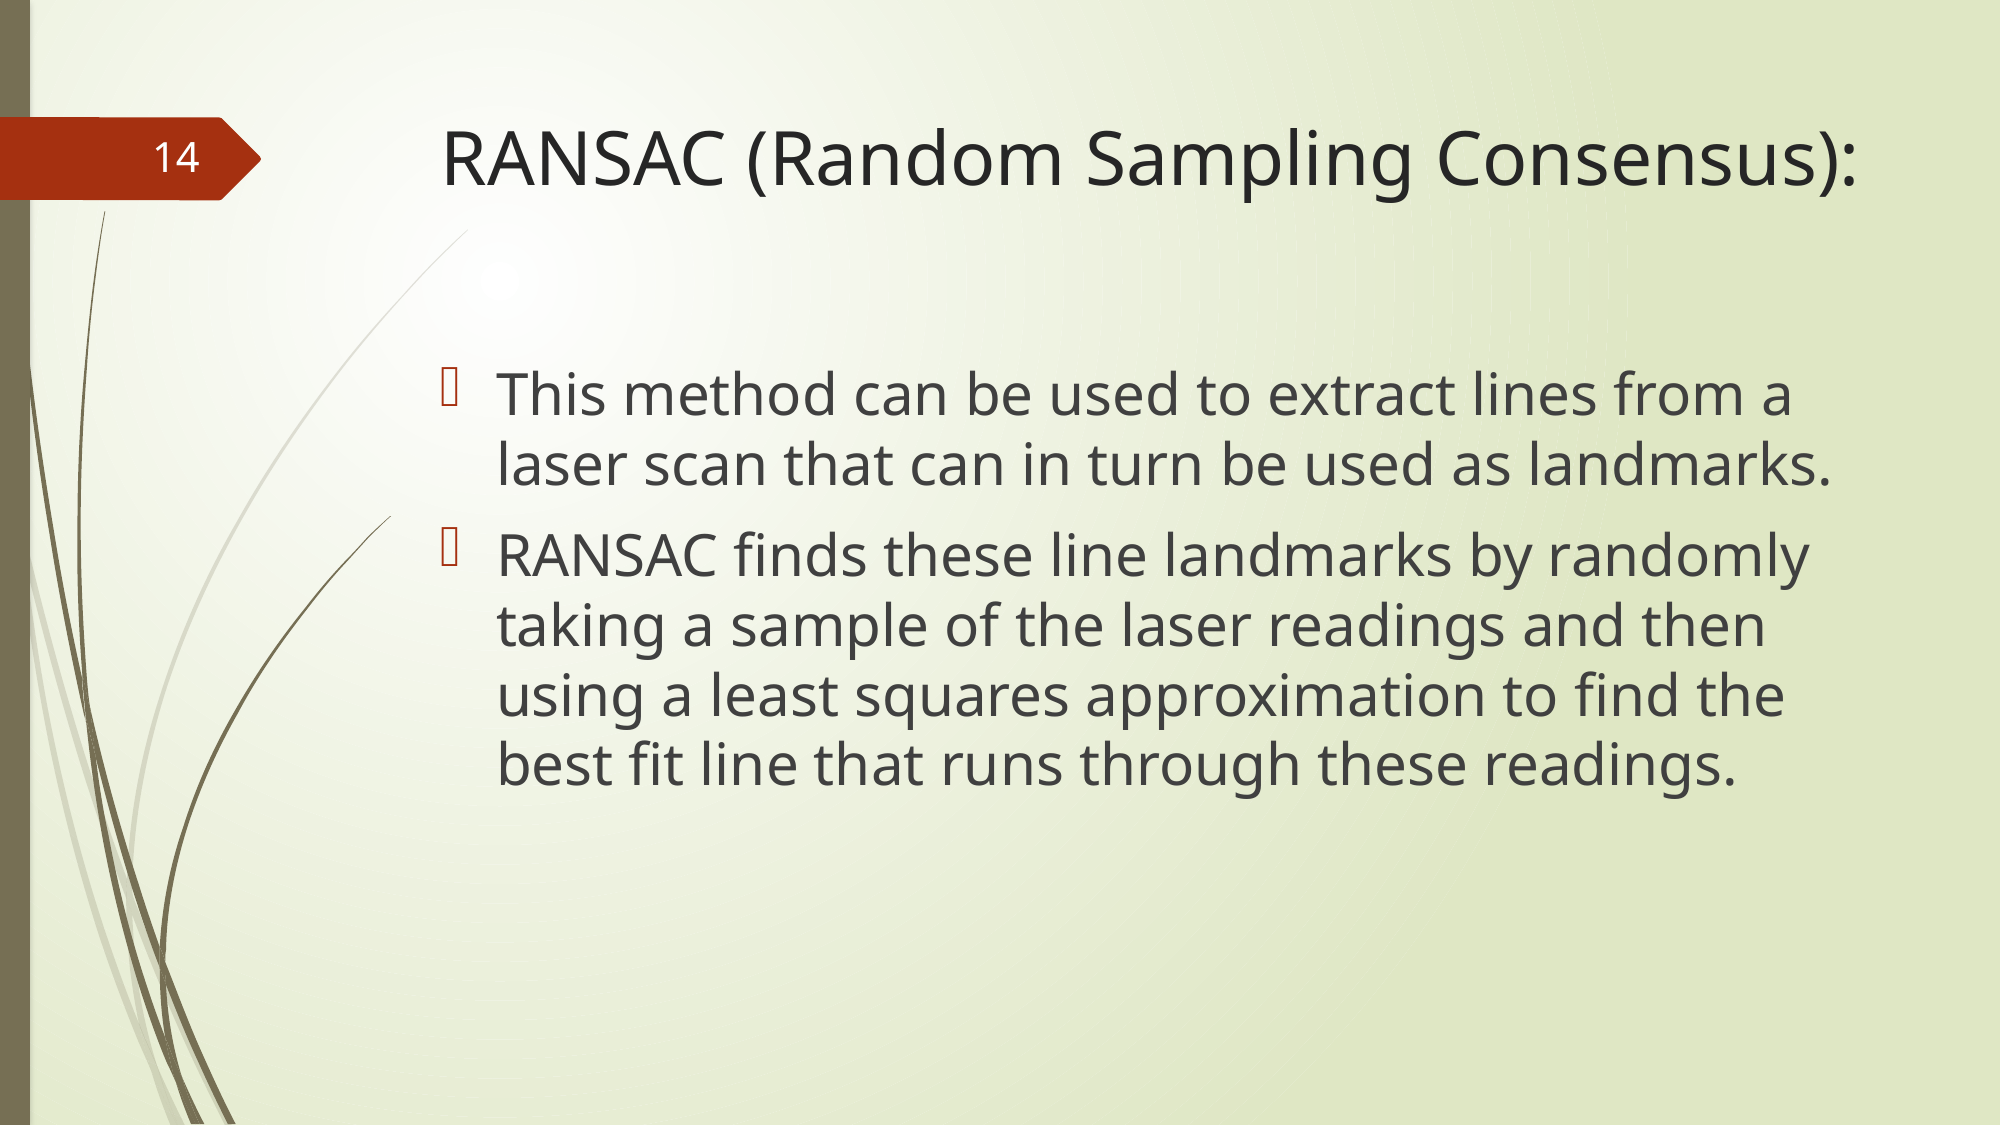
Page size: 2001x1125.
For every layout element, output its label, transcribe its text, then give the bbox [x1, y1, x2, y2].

title RANSAC (Random Sampling Consensus): [425, 102, 1888, 313]
list This method can be used to extract lines from a laser scan that can in turn be used as landmarks. RANSAC finds these line landmarks by randomly taking a sample of the laser readings and then using a least squares approximation to find the best fit line that runs through these readings. [424, 350, 1888, 970]
slide_number 14 [87, 129, 216, 190]
